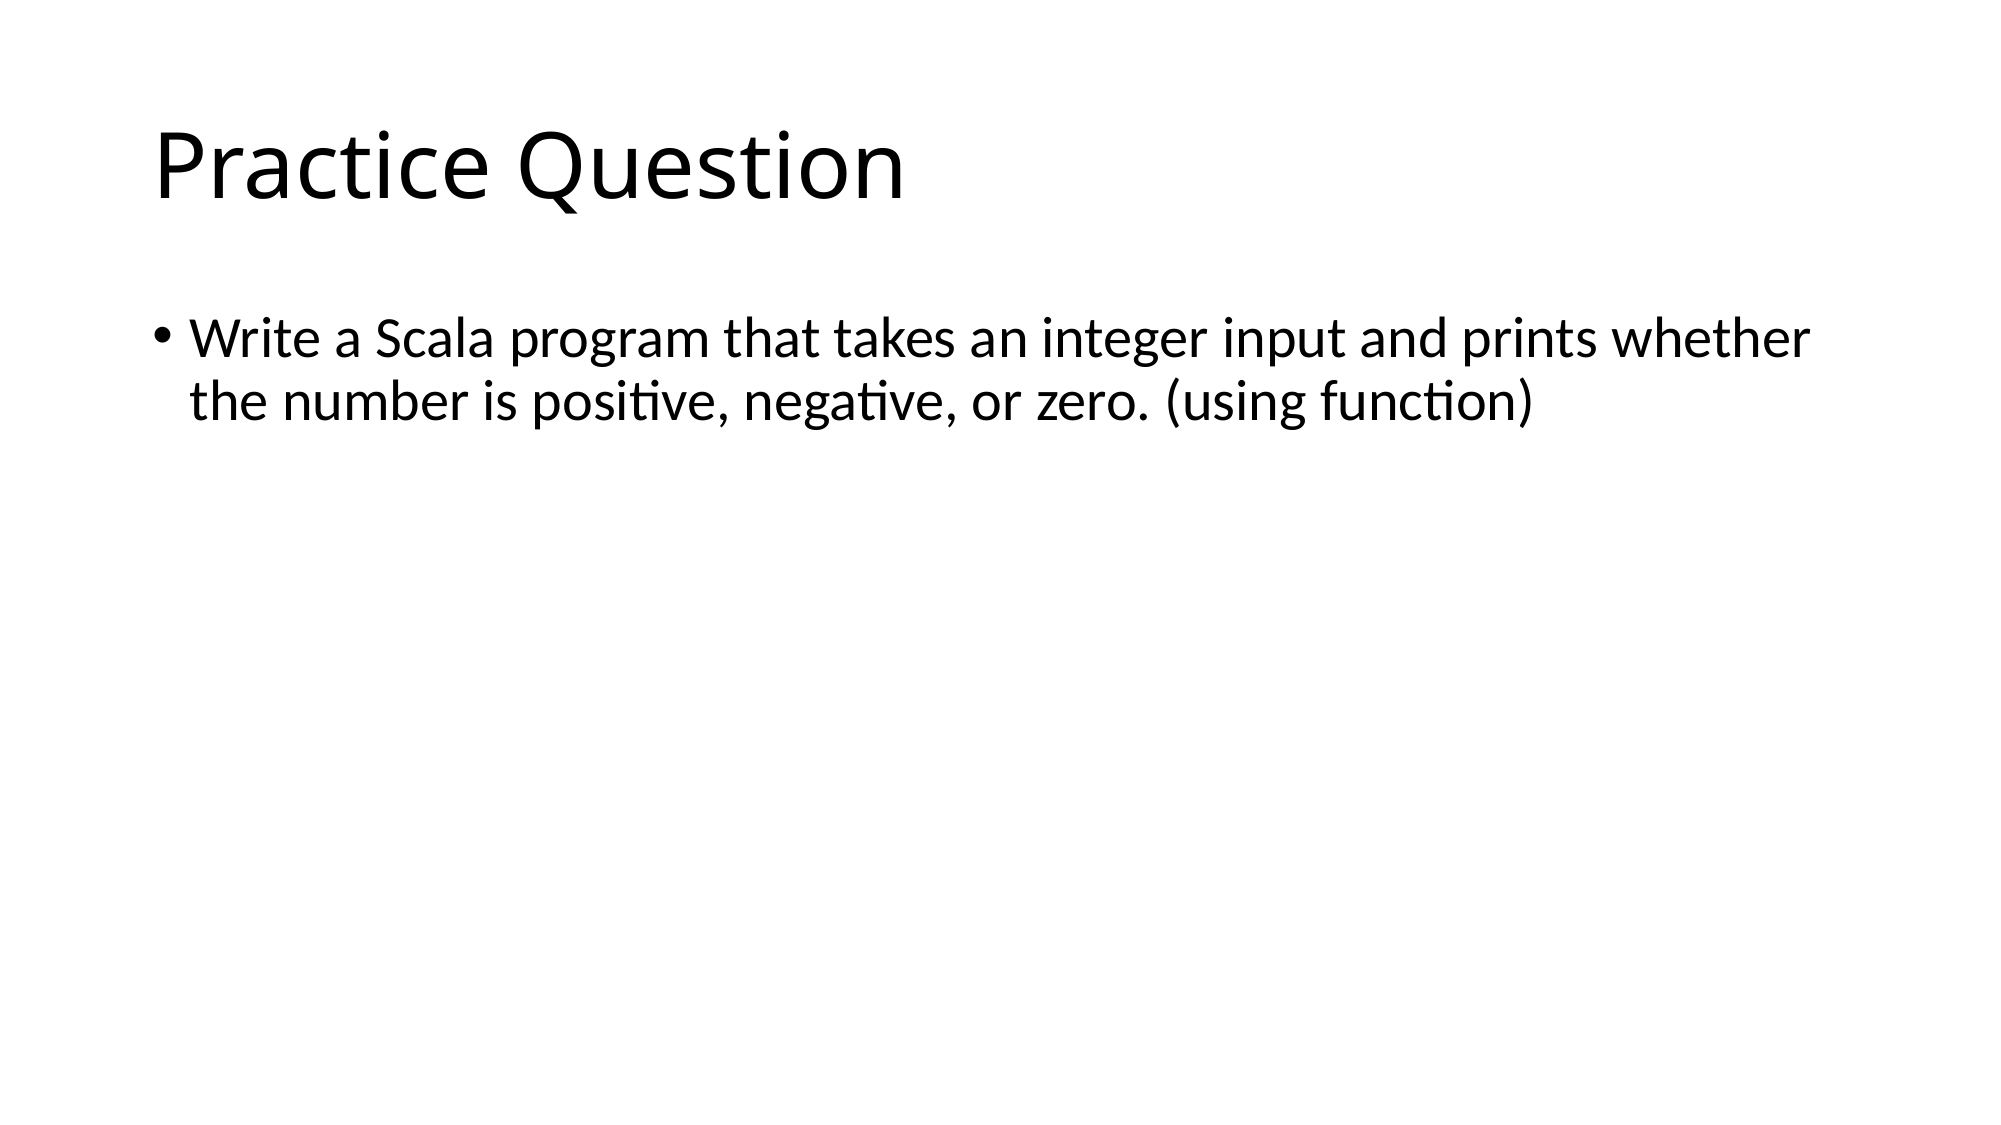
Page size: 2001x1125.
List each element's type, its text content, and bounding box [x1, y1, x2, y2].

title Practice Question [137, 59, 1863, 278]
list Write a Scala program that takes an integer input and prints whether the number is positive, negative, or zero. (using function) [137, 299, 1863, 1014]
